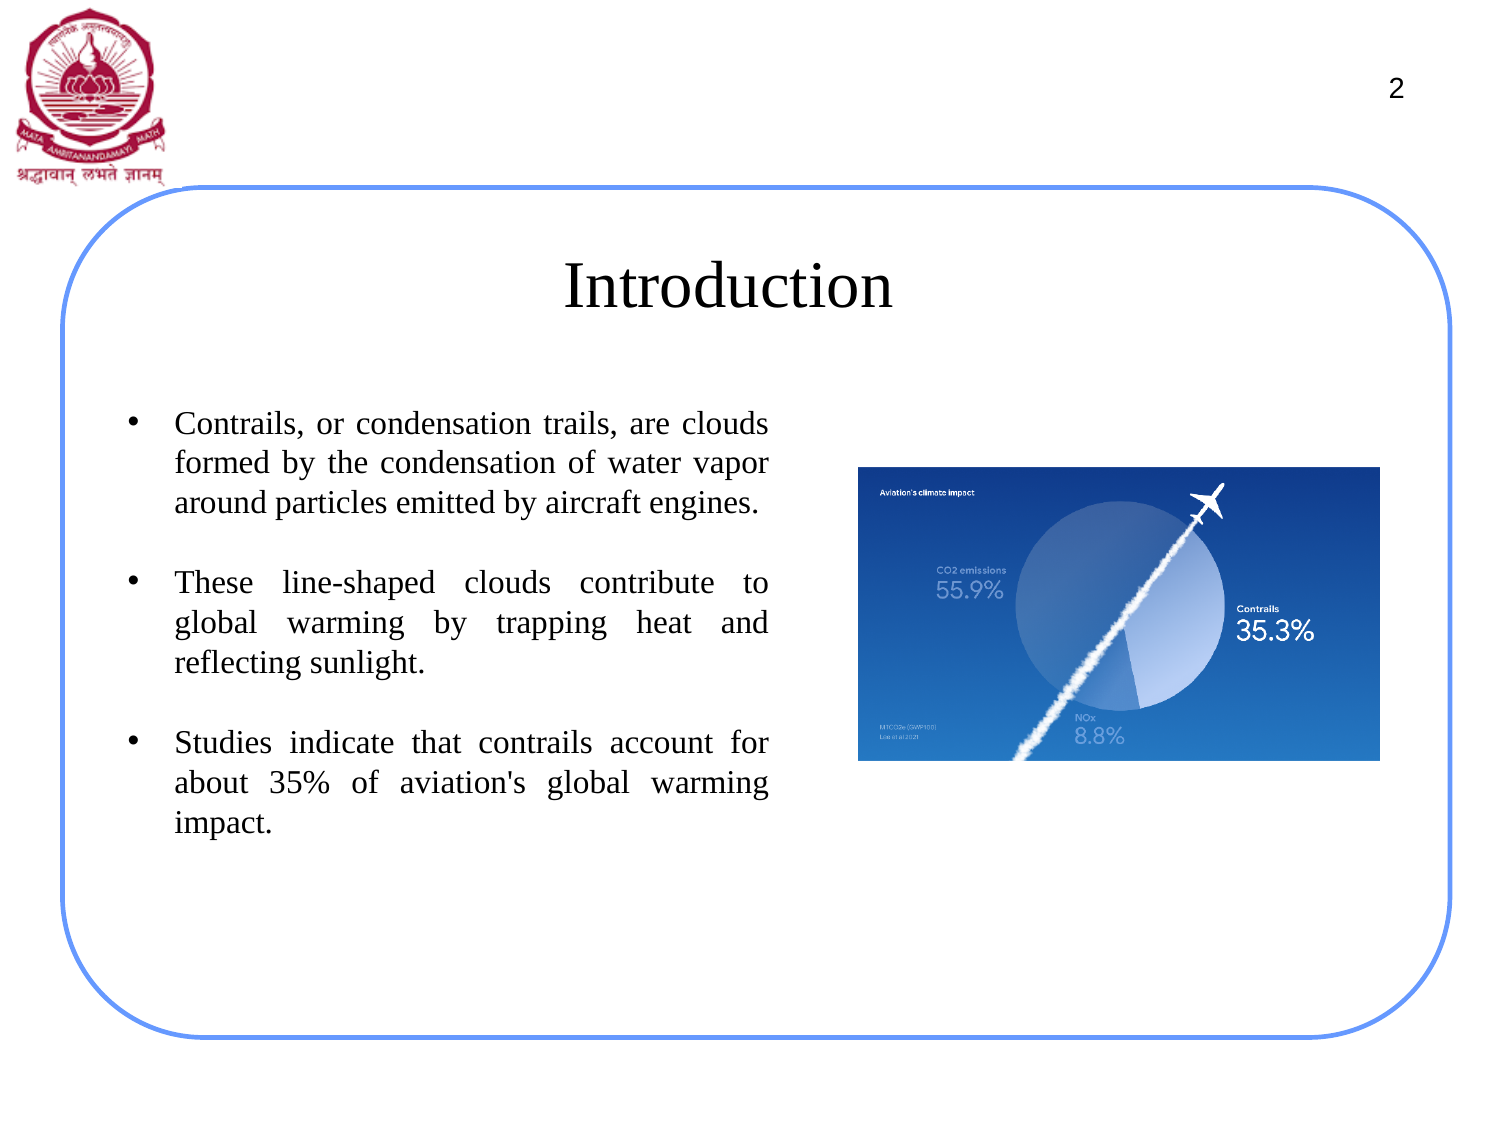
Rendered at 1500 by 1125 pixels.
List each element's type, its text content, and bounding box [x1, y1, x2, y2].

text_box Contrails, or condensation trails, are clouds formed by the condensation of water vapor around particles emitted by aircraft engines. These line-shaped clouds contribute to global warming by trapping heat and reflecting sunlight. Studies indicate that contrails account for about 35% of aviation's global warming impact. [112, 393, 786, 988]
picture [857, 466, 1380, 761]
picture [0, 6, 182, 188]
slide_number 2 [1378, 61, 1413, 111]
title Introduction [99, 224, 1376, 338]
